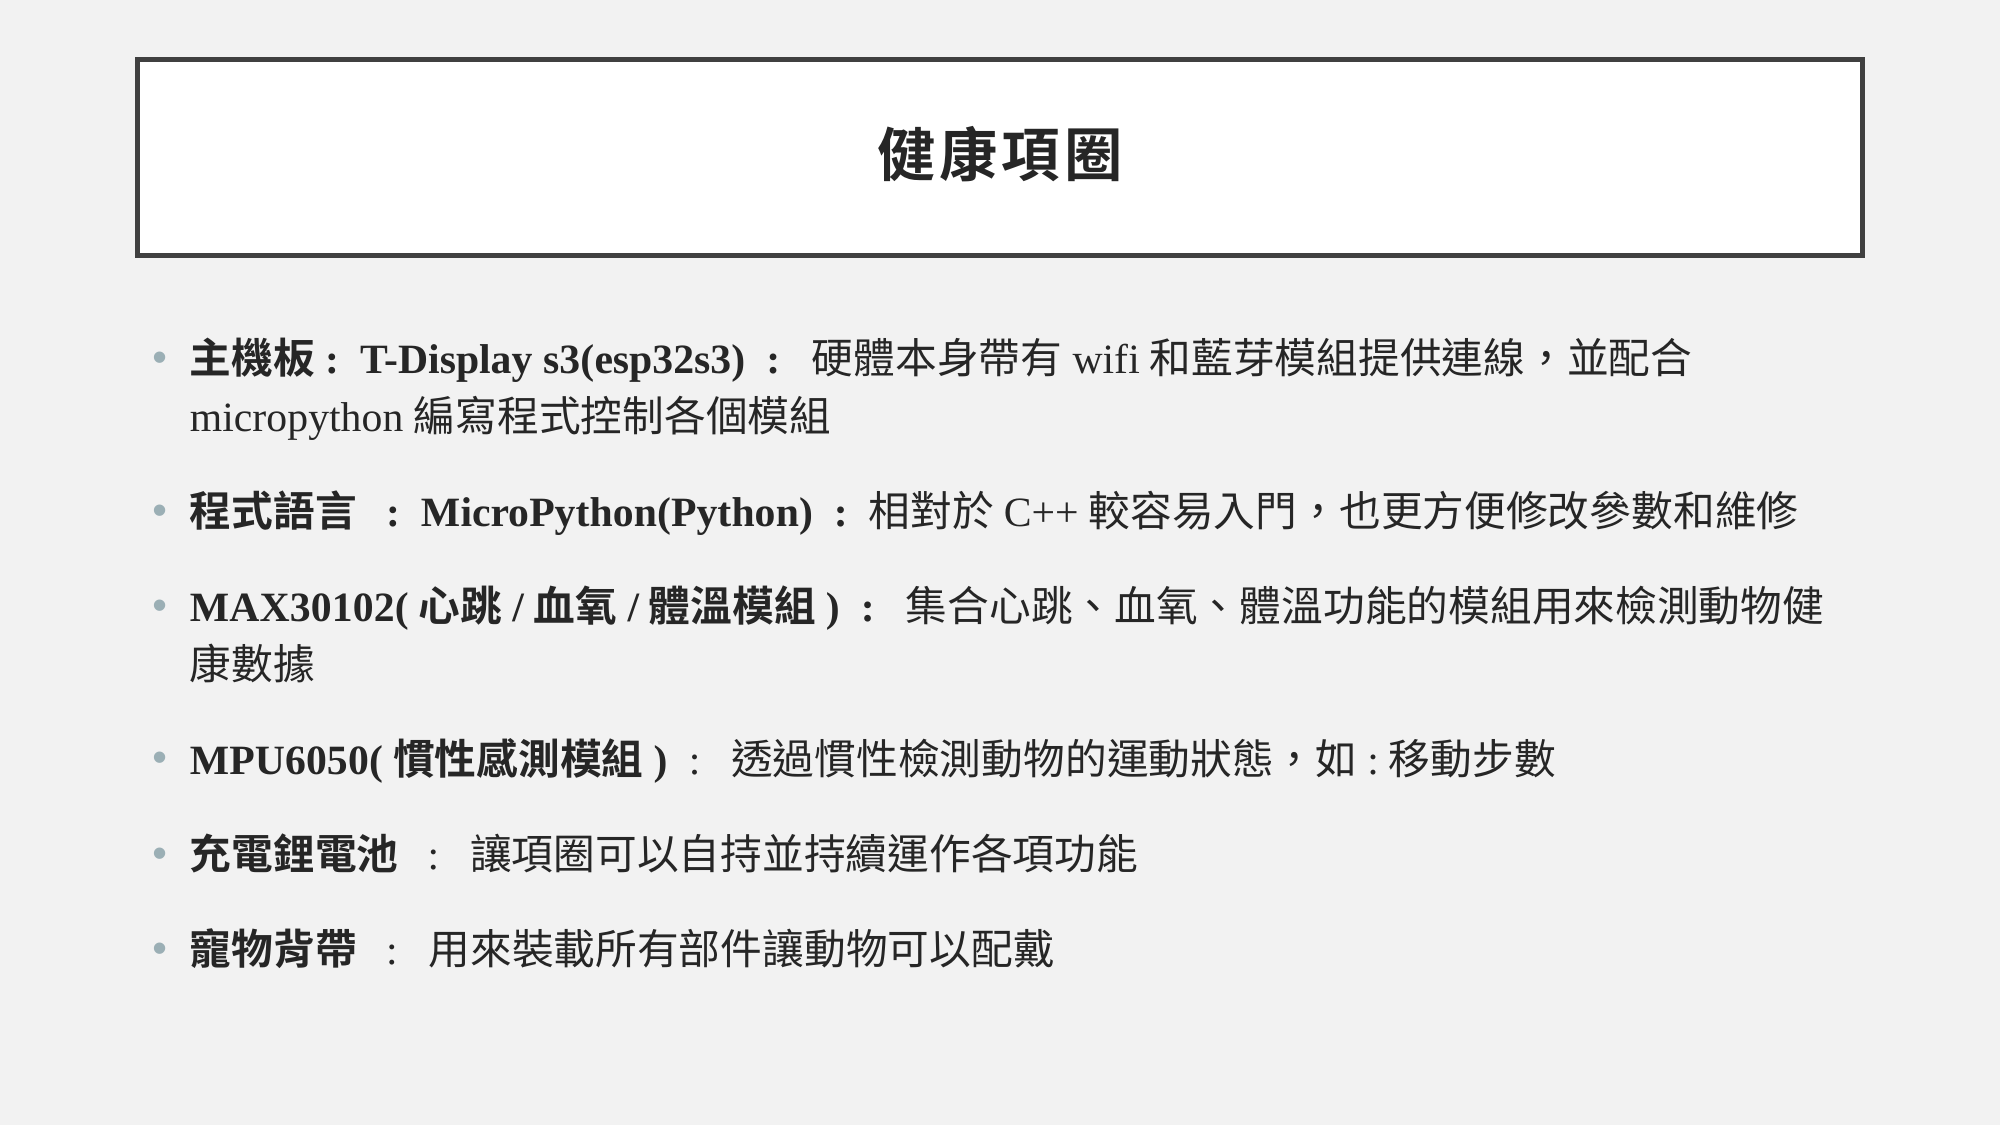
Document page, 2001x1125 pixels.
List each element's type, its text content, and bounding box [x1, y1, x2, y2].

title 健康項圈 [135, 57, 1865, 258]
list 主機板: T-Display s3(esp32s3) : 硬體本身帶有wifi和藍芽模組提供連線，並配合micropython編寫程式控制各個模組 程式語言 : MicroPython(Python) : 相對於C++較容易入門，也更方便修改參數和維修 MAX30102(心跳/血氧/體溫模組) : 集合心跳、血氧、體溫功能的模組用來檢測動物健康數據 MPU6050(慣性感測模組) : 透過慣性檢測動物的運動狀態，如:移動步數 充電鋰電池 : 讓項圈可以自持並持續運作各項功能 寵物背帶 : 用來裝載所有部件讓動物可以配戴 [137, 317, 1863, 992]
